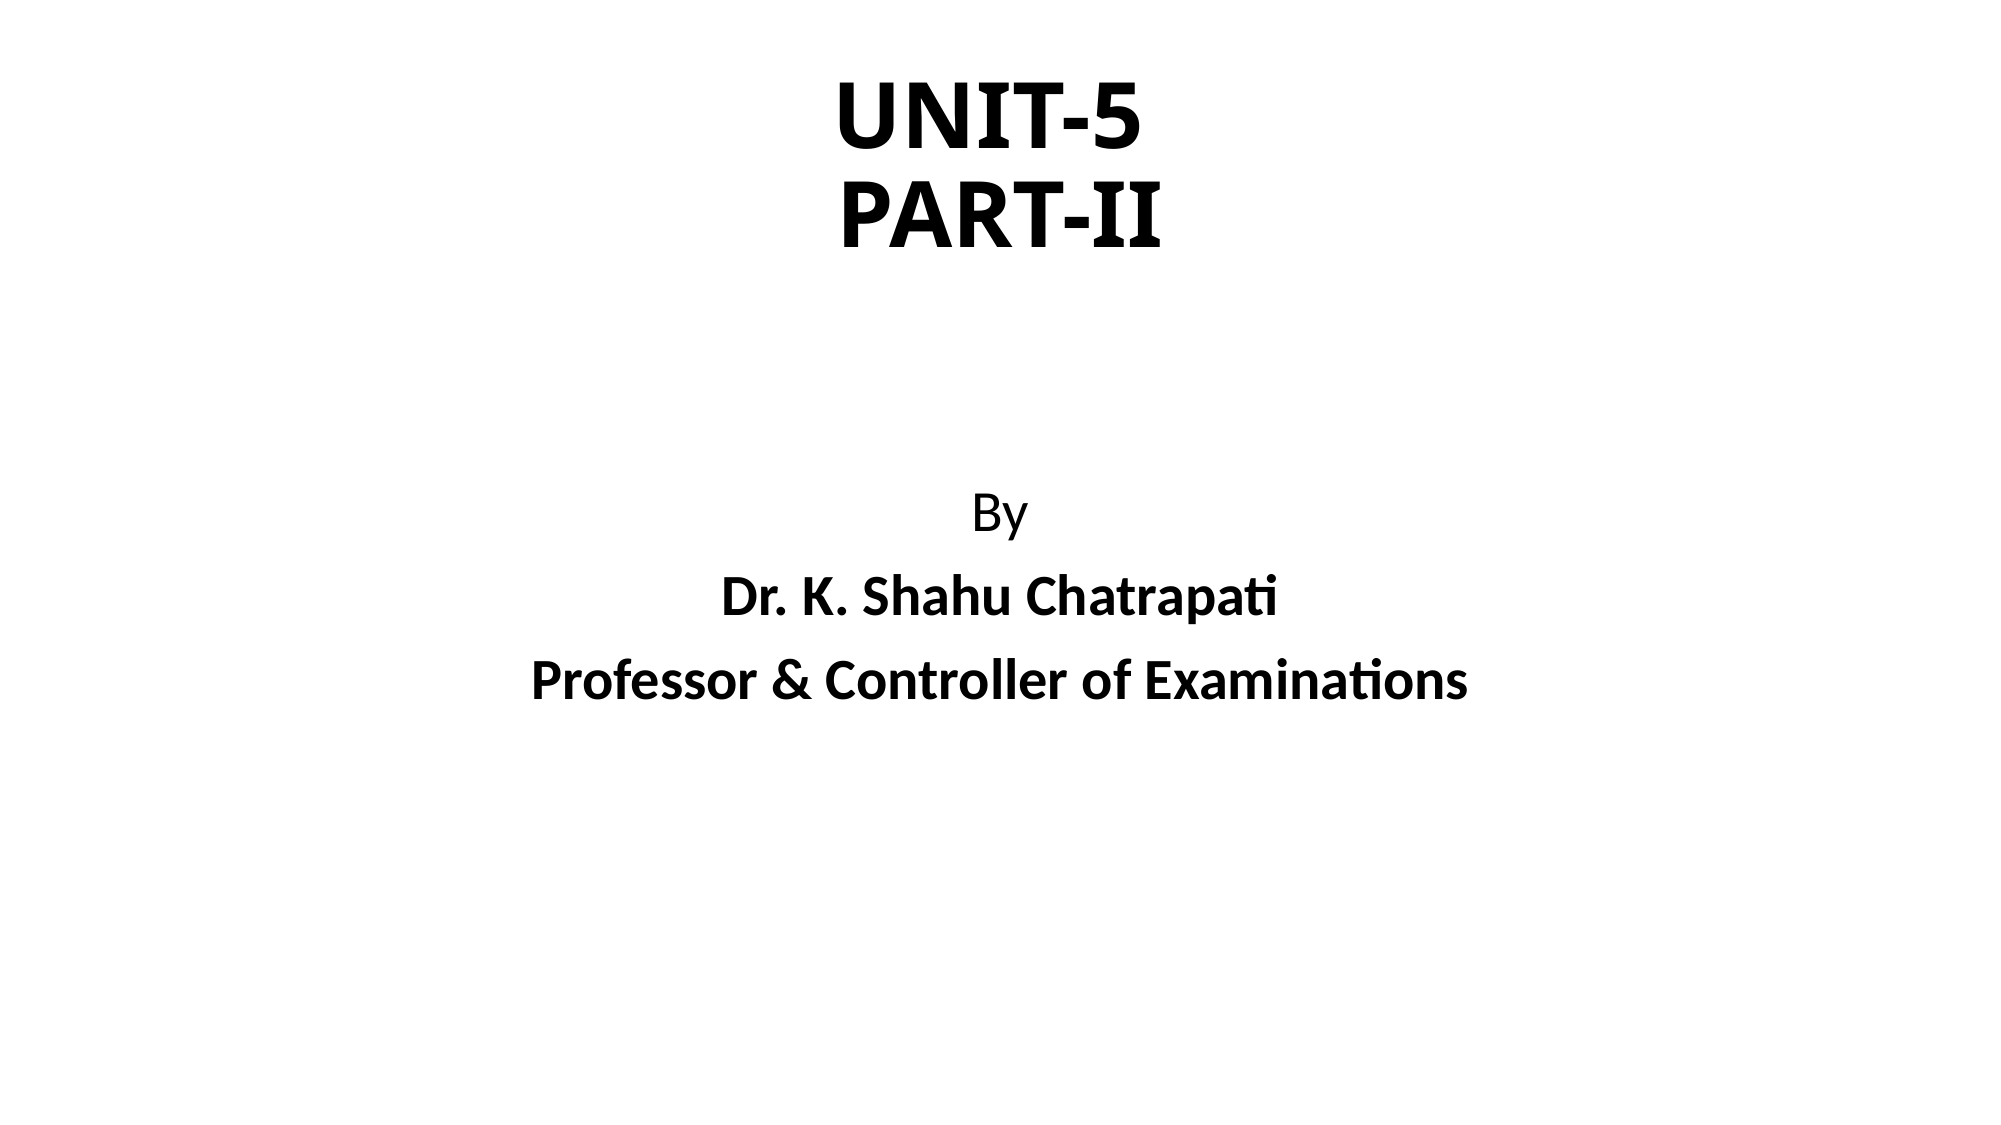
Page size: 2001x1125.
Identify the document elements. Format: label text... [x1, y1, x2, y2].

list By Dr. K. Shahu Chatrapati Professor & Controller of Examinations [137, 299, 1863, 1014]
title UNIT-5 PART-II [137, 59, 1863, 278]
